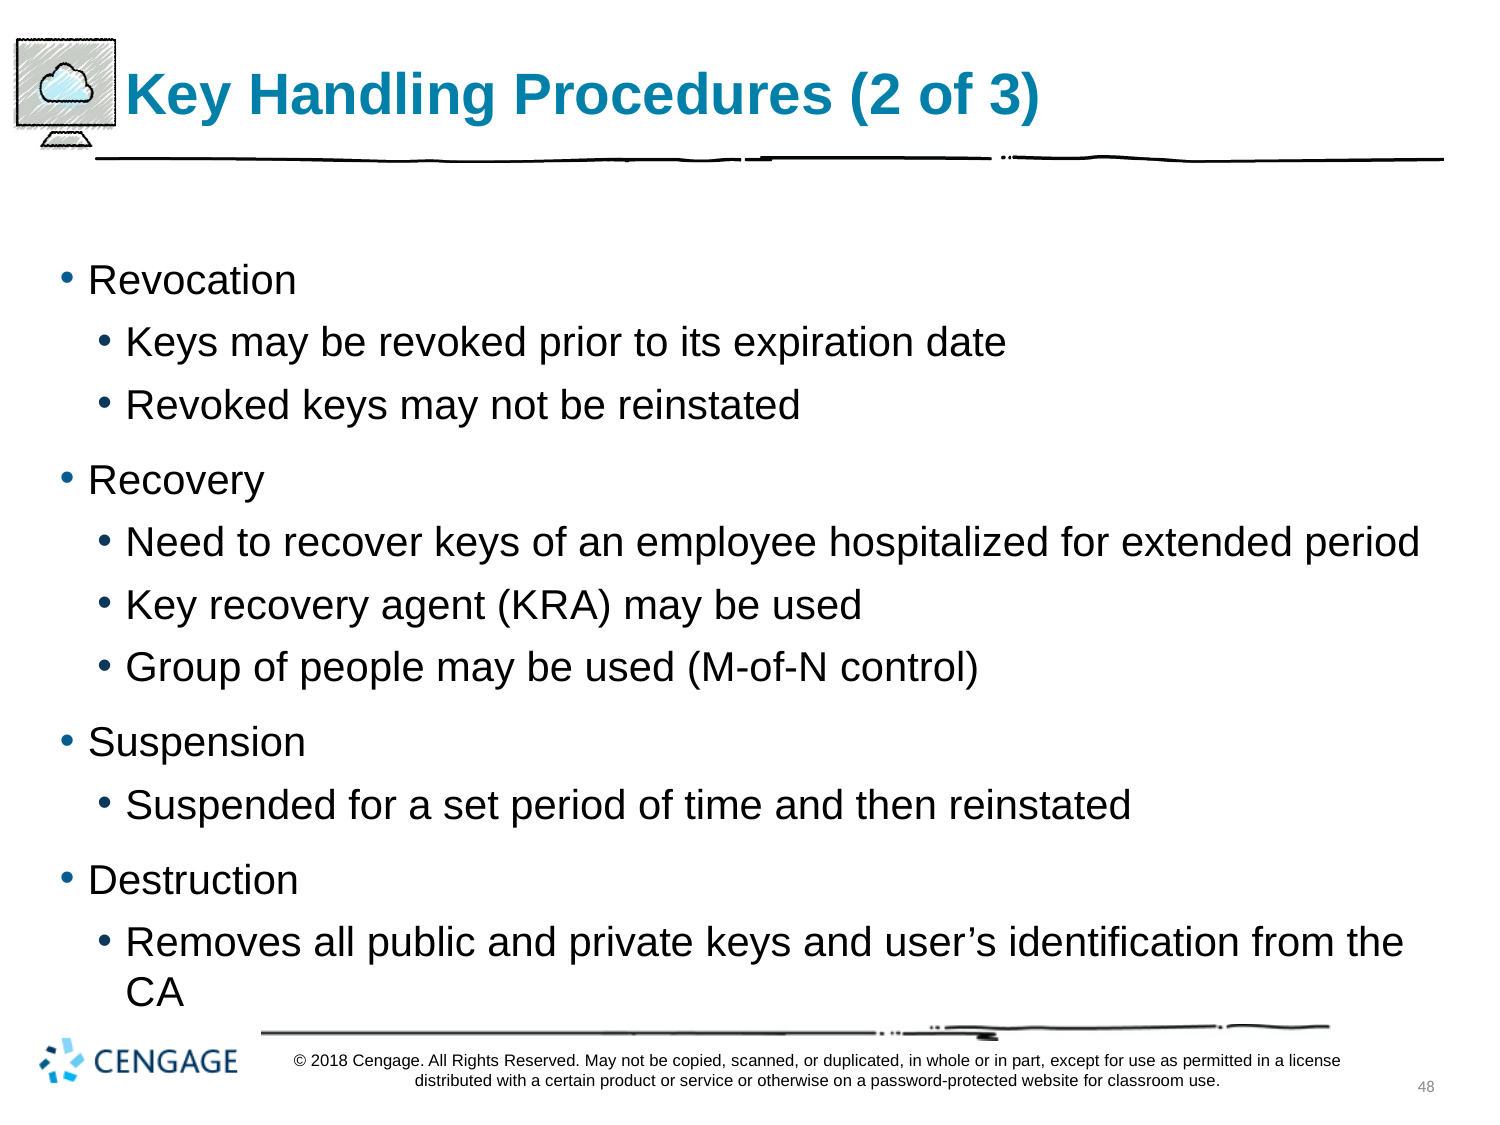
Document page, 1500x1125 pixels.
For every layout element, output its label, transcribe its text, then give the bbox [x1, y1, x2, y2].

list Revocation Keys may be revoked prior to its expiration date Revoked keys may not be reinstated Recovery Need to recover keys of an employee hospitalized for extended period Key recovery agent (K R A) may be used Group of people may be used (M-of-N control) Suspension Suspended for a set period of time and then reinstated Destruction Removes all public and private keys and user’s identification from the C A [59, 252, 1441, 1023]
picture [261, 1024, 1331, 1041]
picture [13, 36, 117, 151]
footer © 2018 Cengage. All Rights Reserved. May not be copied, scanned, or duplicated, in whole or in part, except for use as permitted in a license distributed with a certain product or service or otherwise on a password-protected website for classroom use. [262, 1050, 1375, 1091]
picture [19, 1024, 250, 1096]
picture [95, 155, 1444, 163]
title Key Handling Procedures (2 of 3) [125, 55, 1442, 127]
